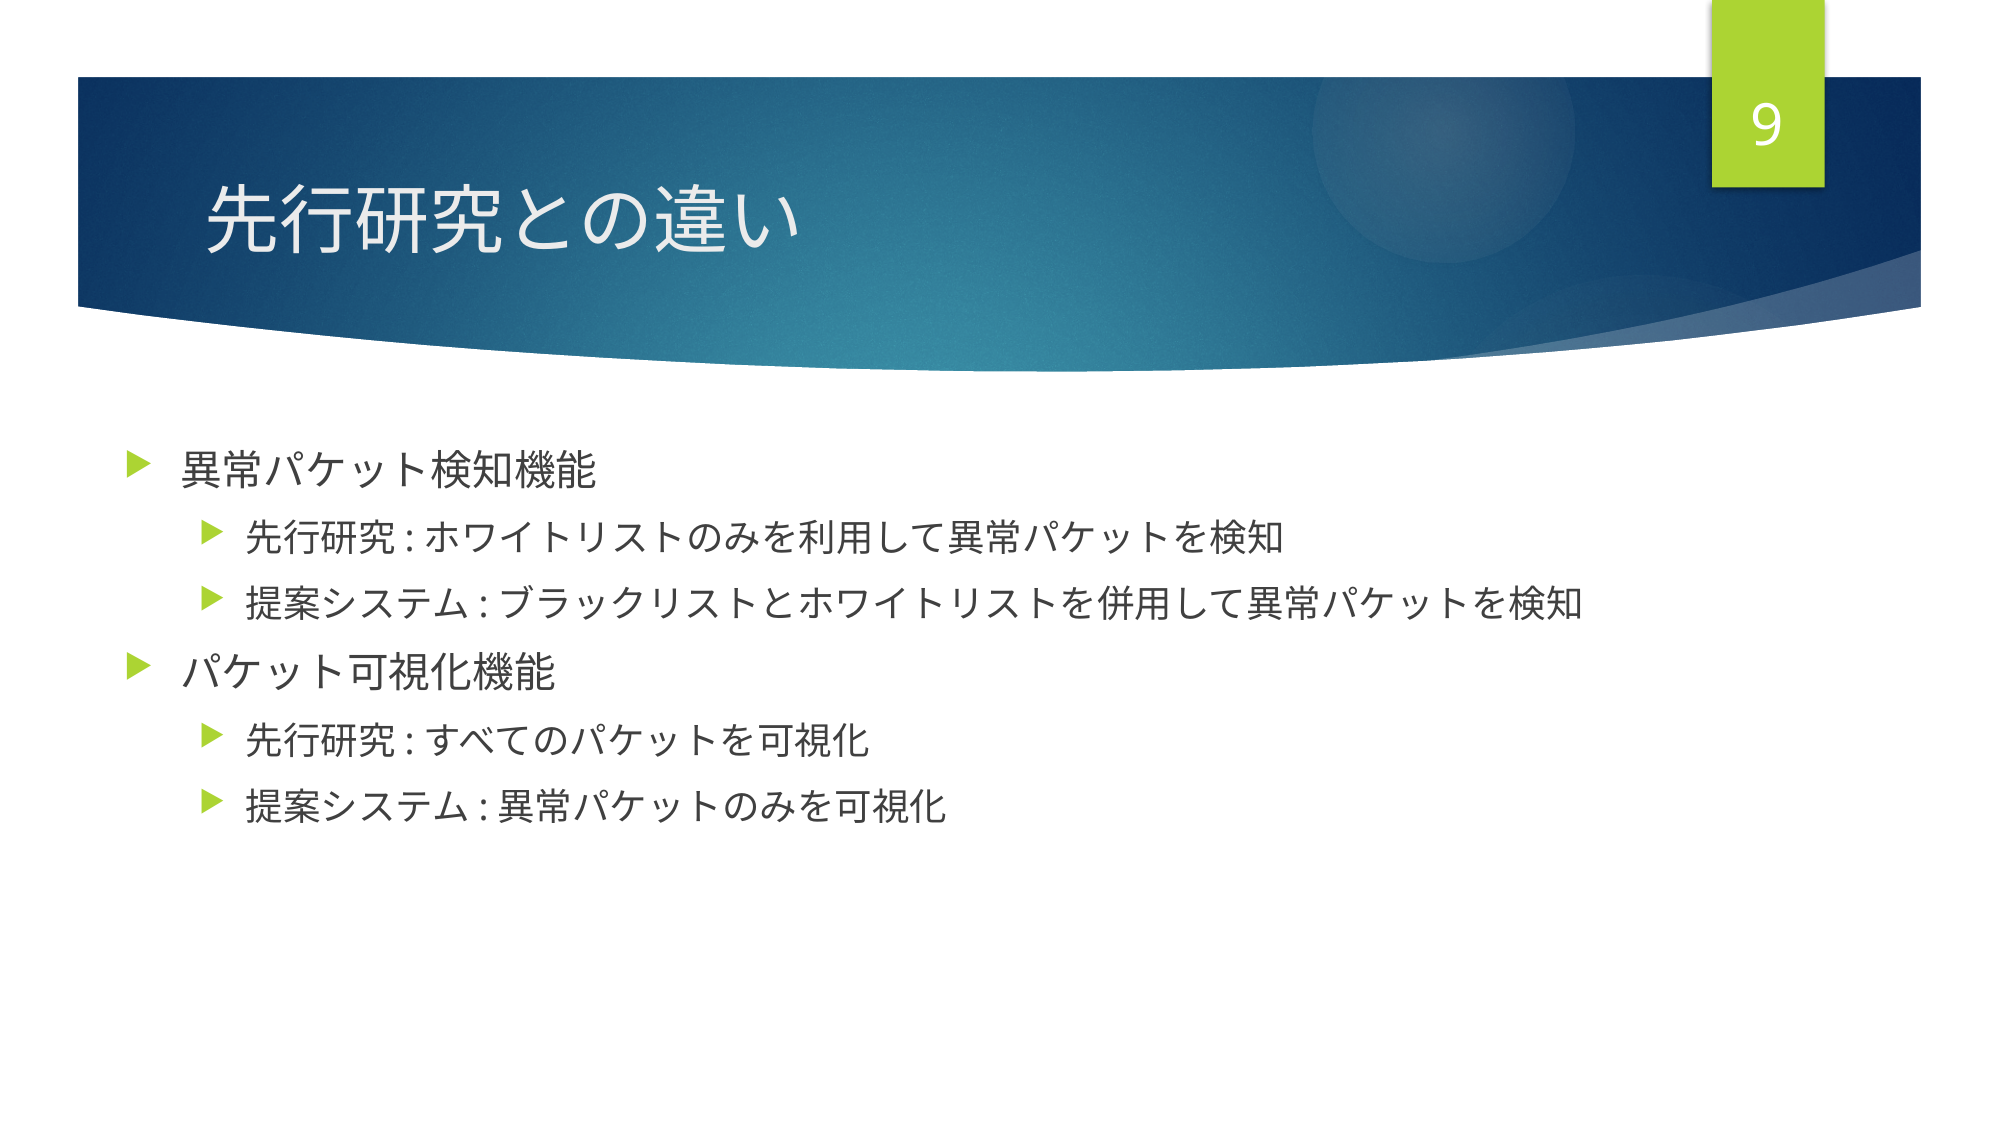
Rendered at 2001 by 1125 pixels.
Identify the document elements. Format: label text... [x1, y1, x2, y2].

title 先行研究との違い [189, 159, 1627, 276]
slide_number 9 [1698, 48, 1836, 175]
list 異常パケット検知機能 先行研究:ホワイトリストのみを利用して異常パケットを検知 提案システム:ブラックリストとホワイトリストを併用して異常パケットを検知 パケット可視化機能 先行研究:すべてのパケットを可視化 提案システム:異常パケットのみを可視化 [108, 365, 1877, 926]
